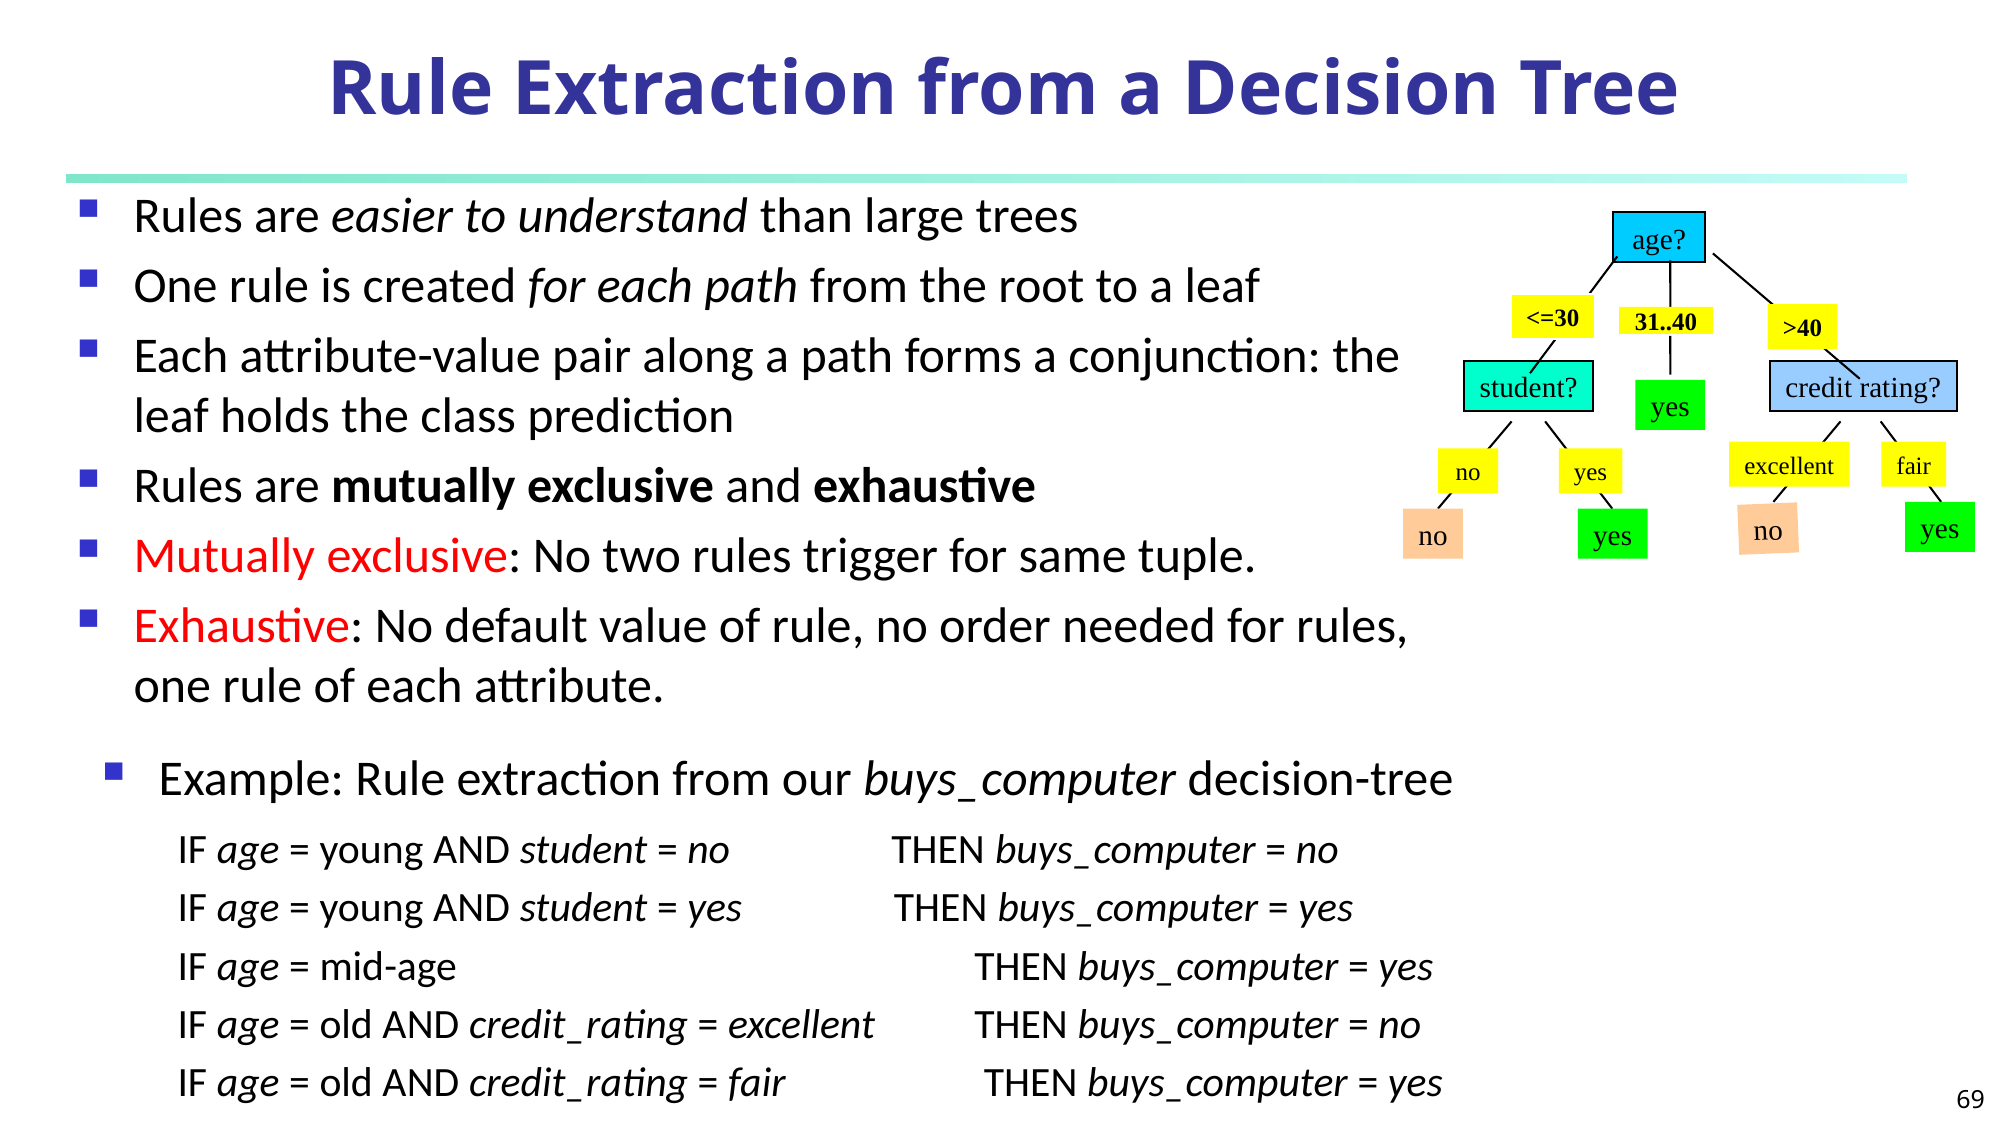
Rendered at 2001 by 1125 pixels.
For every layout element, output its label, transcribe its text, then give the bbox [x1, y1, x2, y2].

text_box Rules are easier to understand than large trees One rule is created for each path from the root to a leaf Each attribute-value pair along a path forms a conjunction: the leaf holds the class prediction Rules are mutually exclusive and exhaustive Mutually exclusive: No two rules trigger for same tuple. Exhaustive: No default value of rule, no order needed for rules, one rule of each attribute. [62, 174, 1441, 700]
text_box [1402, 212, 1976, 560]
list Example: Rule extraction from our buys_computer decision-tree IF age = young AND student = no THEN buys_computer = no IF age = young AND student = yes THEN buys_computer = yes IF age = mid-age THEN buys_computer = yes IF age = old AND credit_rating = excellent THEN buys_computer = no IF age = old AND credit_rating = fair THEN buys_computer = yes [87, 737, 1725, 1125]
slide_number 69 [1725, 1062, 2000, 1125]
title Rule Extraction from a Decision Tree [283, 37, 1725, 138]
